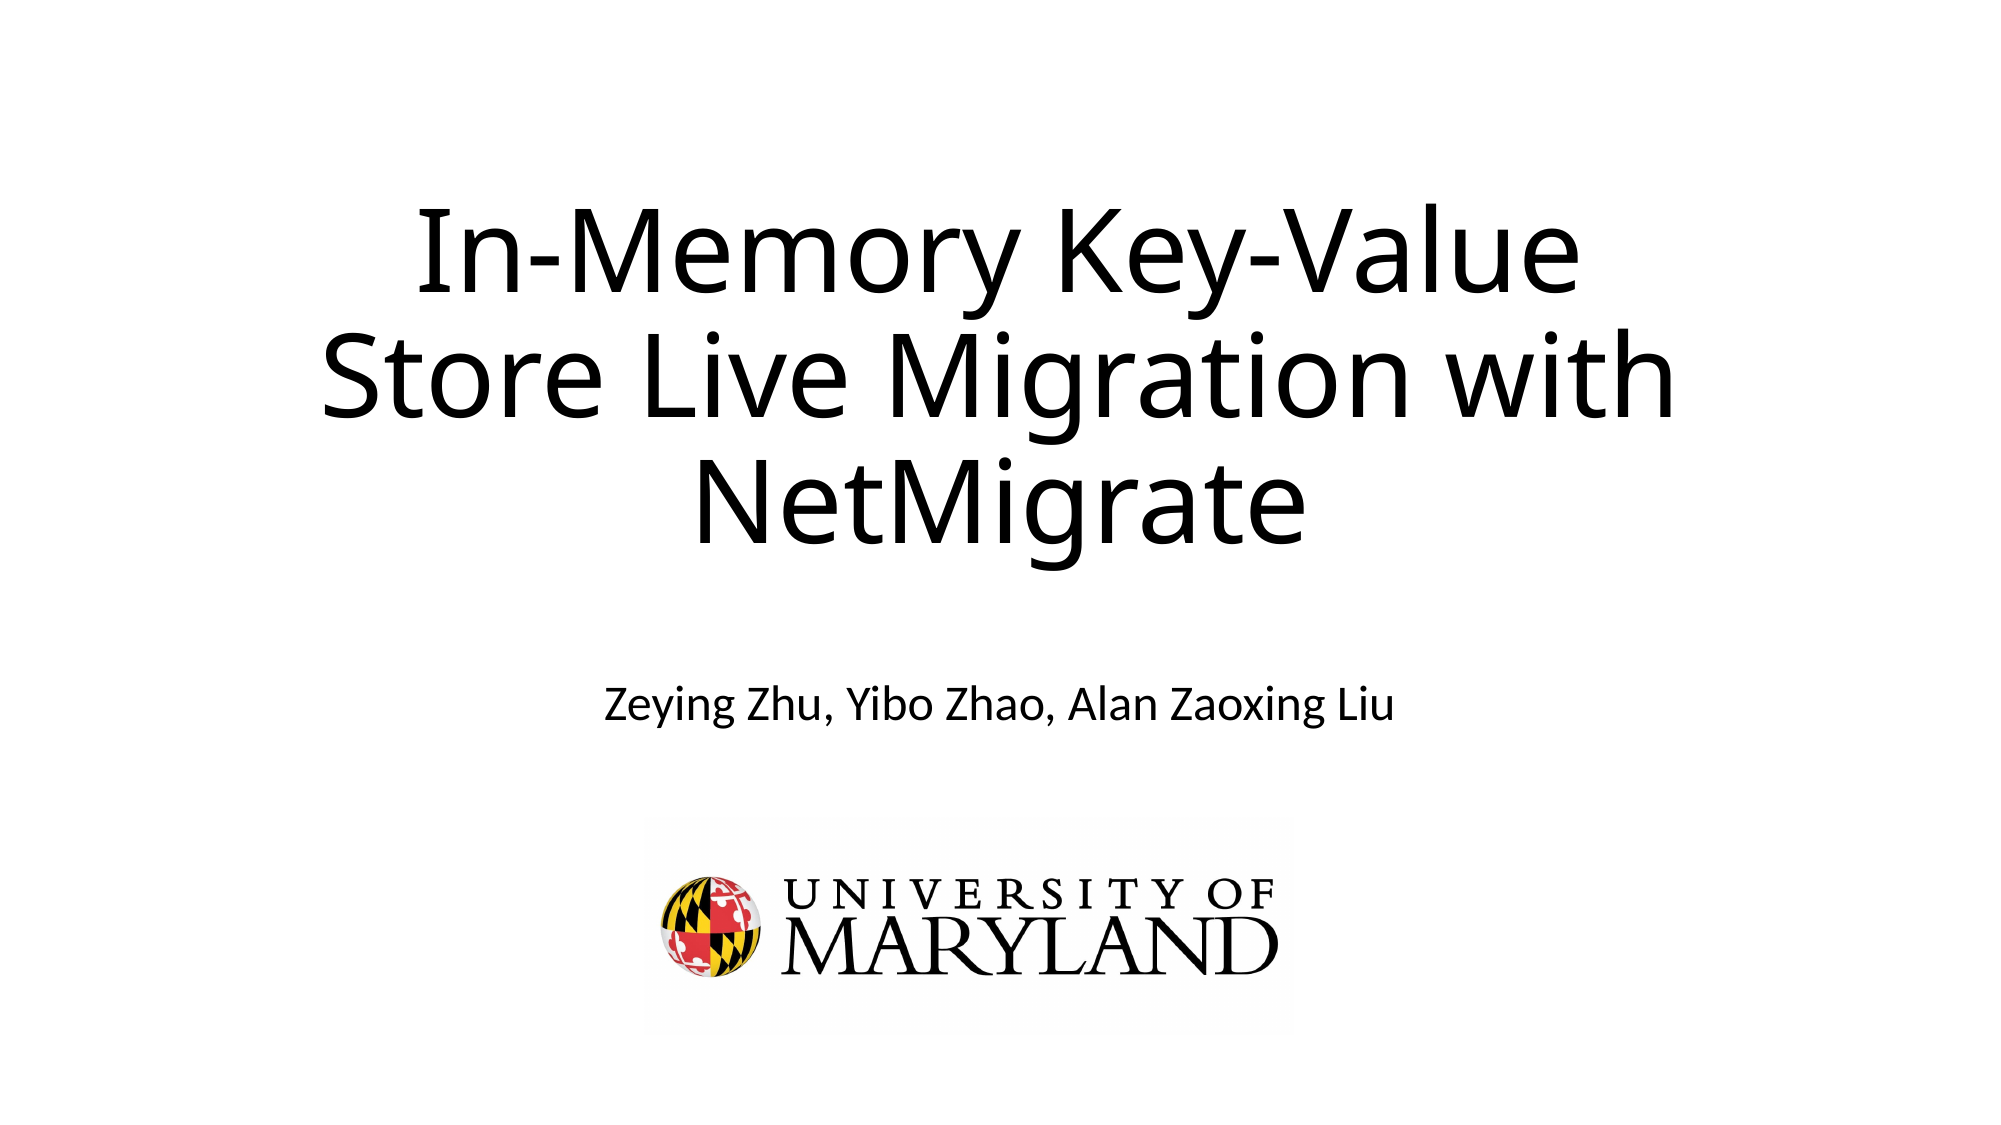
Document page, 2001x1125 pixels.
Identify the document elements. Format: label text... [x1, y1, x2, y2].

subtitle Zeying Zhu, Yibo Zhao, Alan Zaoxing Liu [249, 669, 1750, 941]
picture [644, 817, 1294, 1035]
title In-Memory Key-Value Store Live Migration with NetMigrate [249, 184, 1750, 576]
